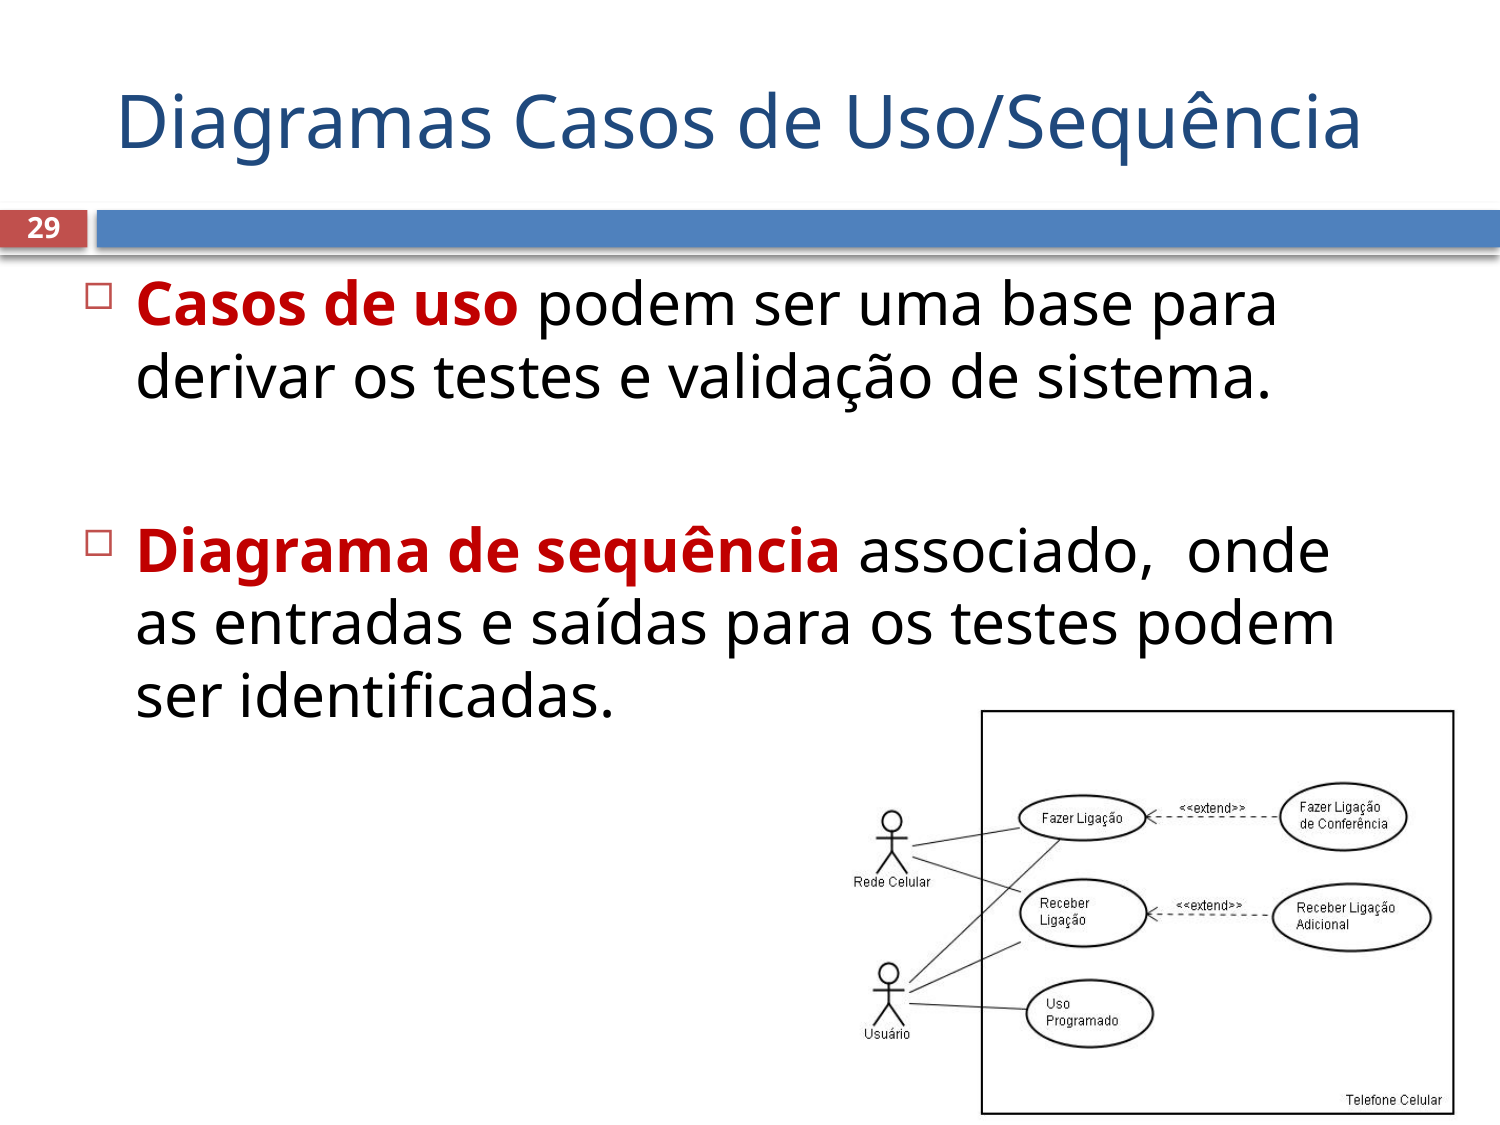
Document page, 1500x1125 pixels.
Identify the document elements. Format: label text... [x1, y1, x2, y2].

list Casos de uso podem ser uma base para derivar os testes e validação de sistema. Diagrama de sequência associado, onde as entradas e saídas para os testes podem ser identificadas. [67, 257, 1418, 774]
picture [843, 700, 1466, 1125]
slide_number 29 [0, 208, 88, 249]
title Diagramas Casos de Uso/Sequência [100, 37, 1438, 200]
